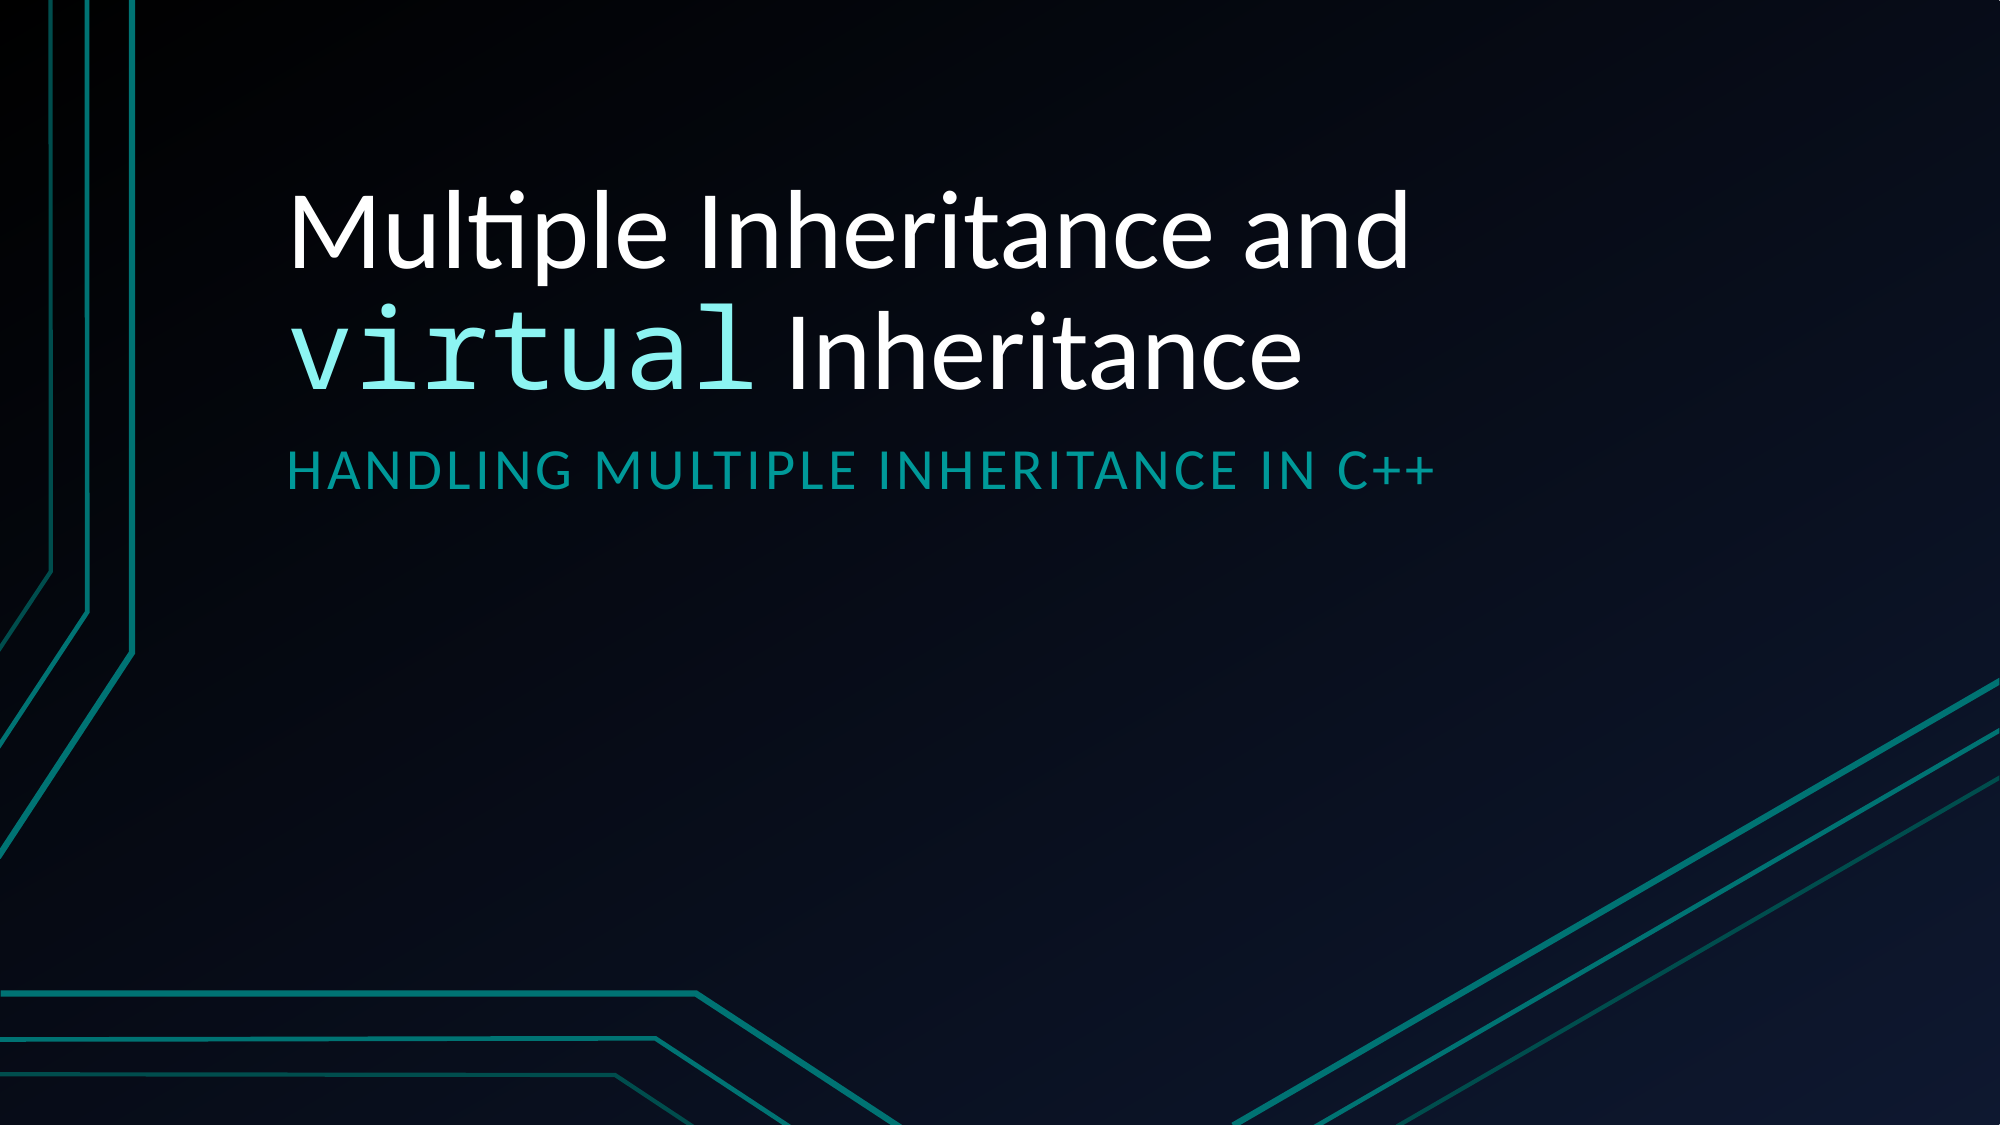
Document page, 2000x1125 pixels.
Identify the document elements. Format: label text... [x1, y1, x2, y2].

subtitle Handling Multiple Inheritance in C++ [266, 429, 1700, 717]
title Multiple Inheritance and virtual Inheritance [266, 95, 1700, 424]
